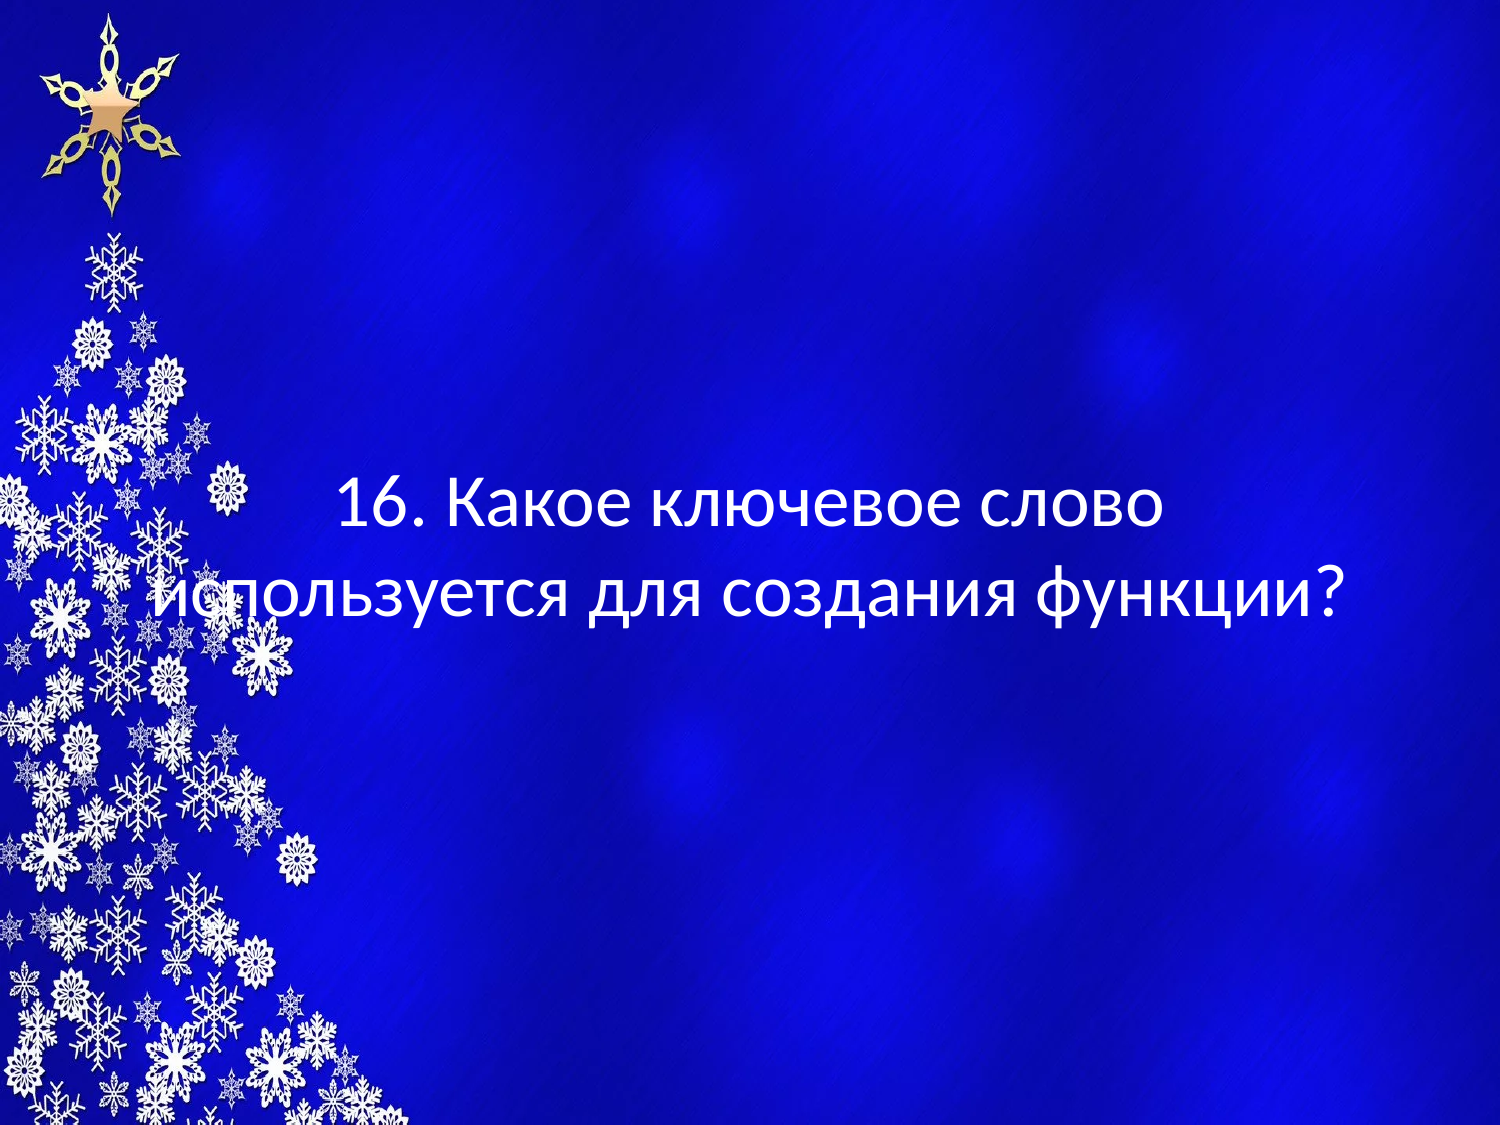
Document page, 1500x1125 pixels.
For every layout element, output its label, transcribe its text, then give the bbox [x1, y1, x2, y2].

title 16. Какое ключевое слово используется для создания функции? [112, 420, 1388, 662]
picture [0, 0, 1500, 1125]
